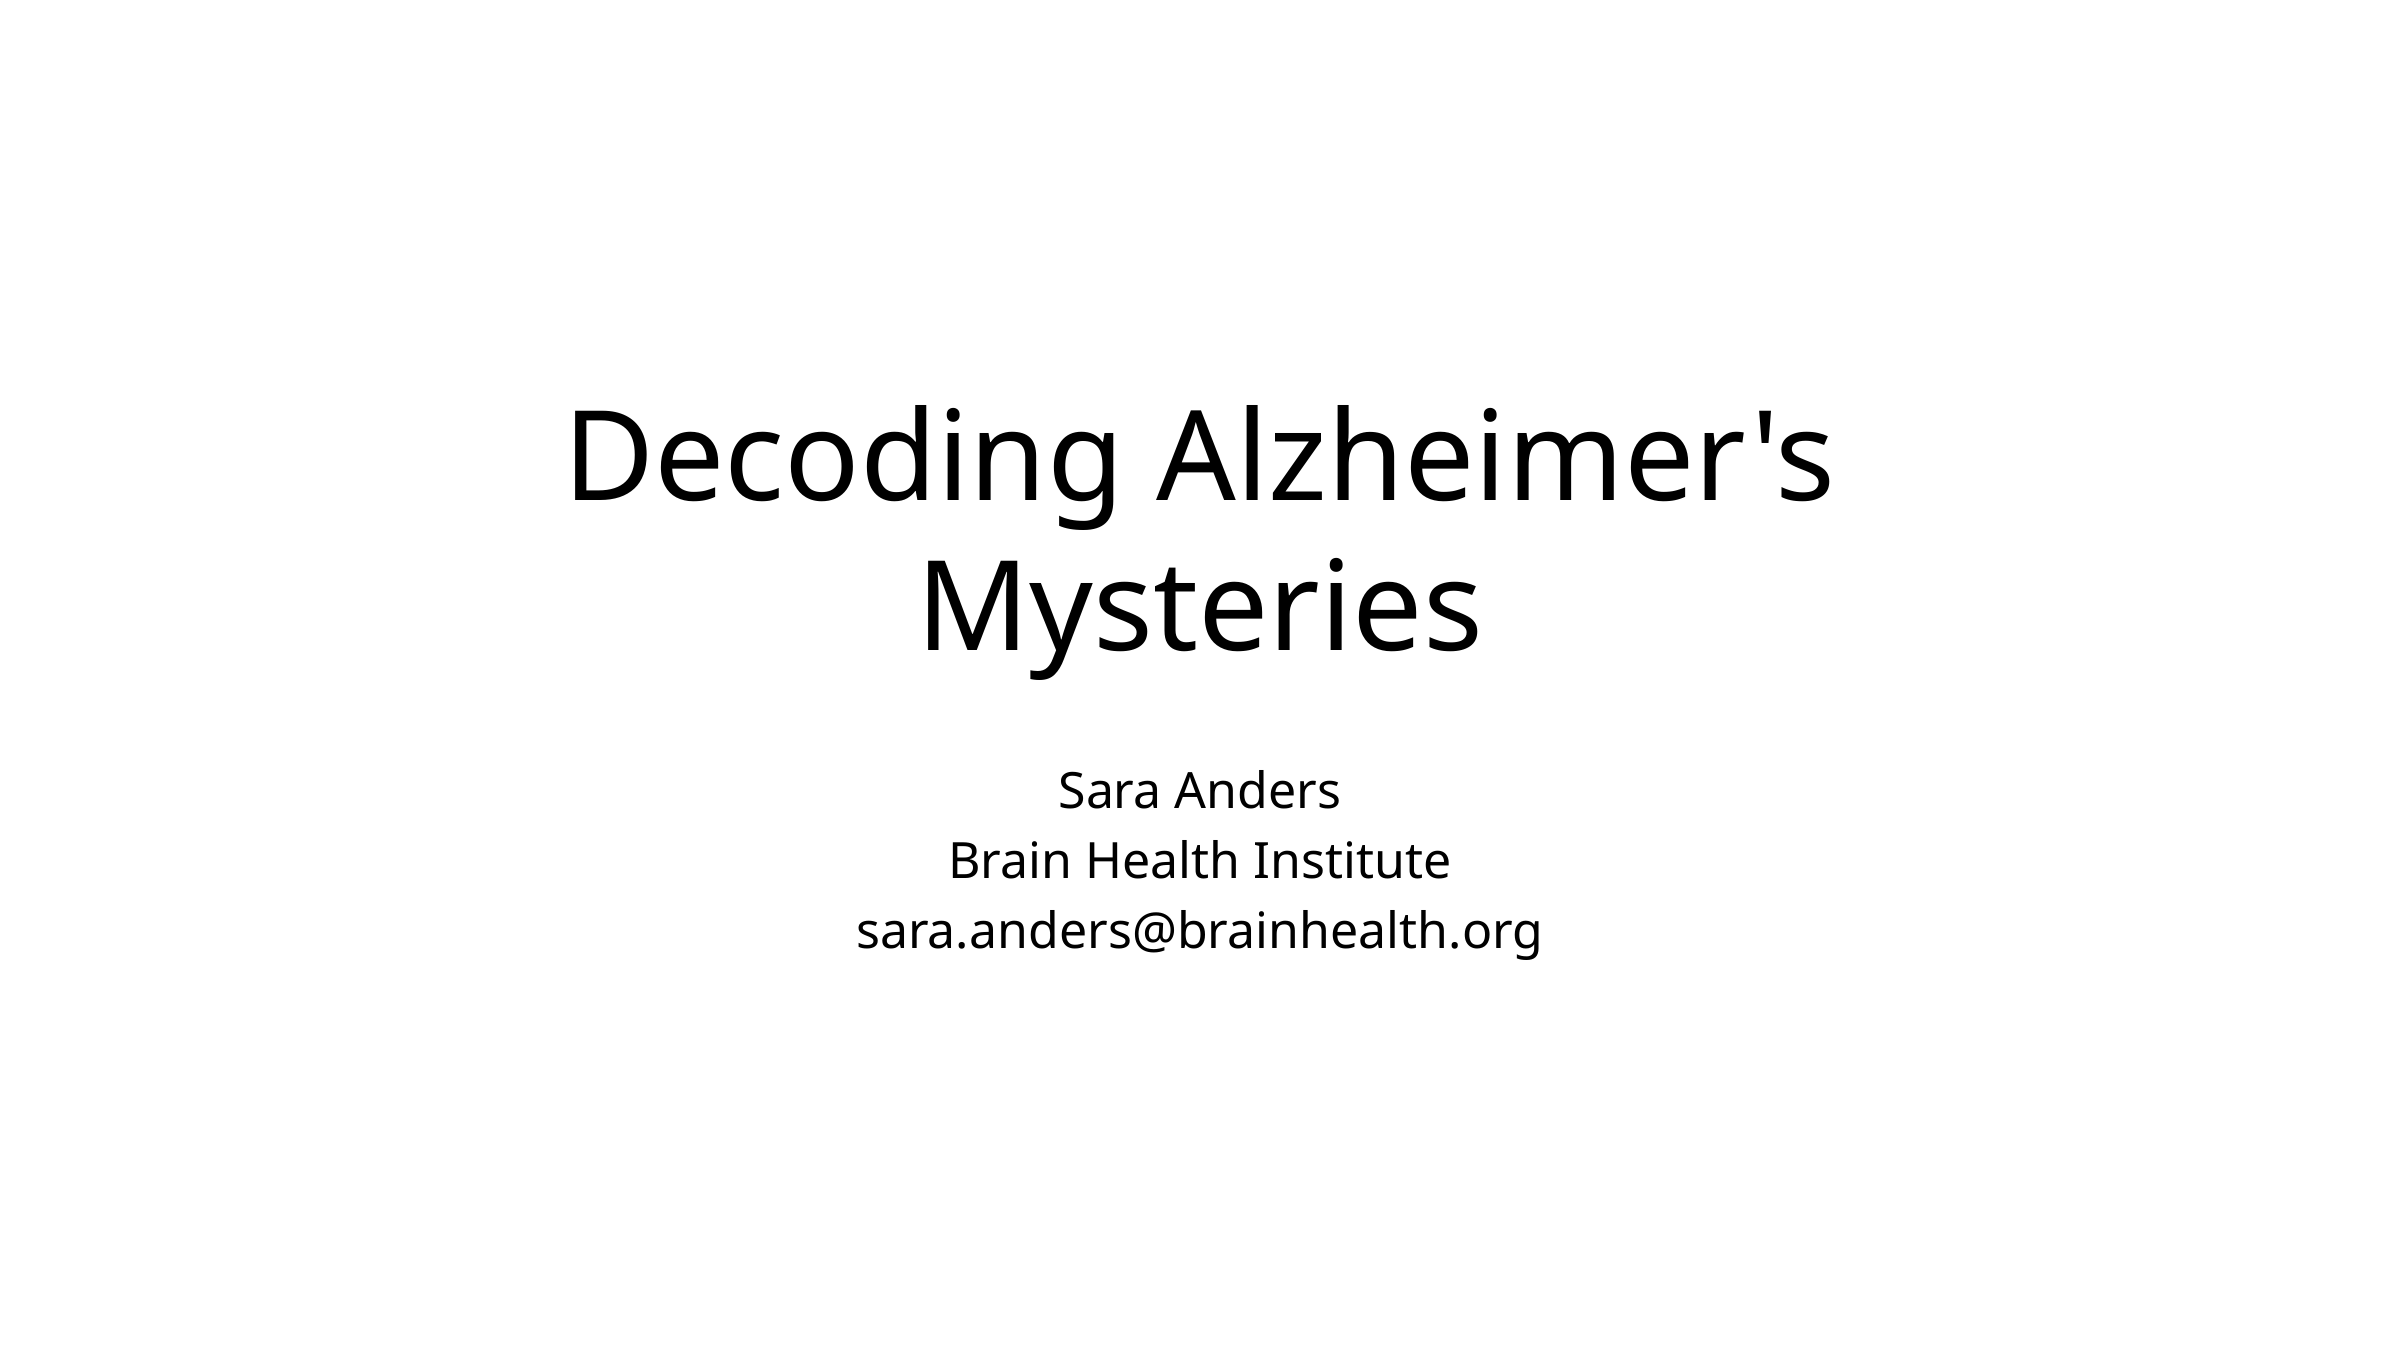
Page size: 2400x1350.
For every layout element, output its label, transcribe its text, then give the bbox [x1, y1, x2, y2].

subtitle Sara Anders Brain Health Institute sara.anders@brainhealth.org [450, 750, 1950, 1023]
title Decoding Alzheimer's Mysteries [450, 329, 1950, 721]
